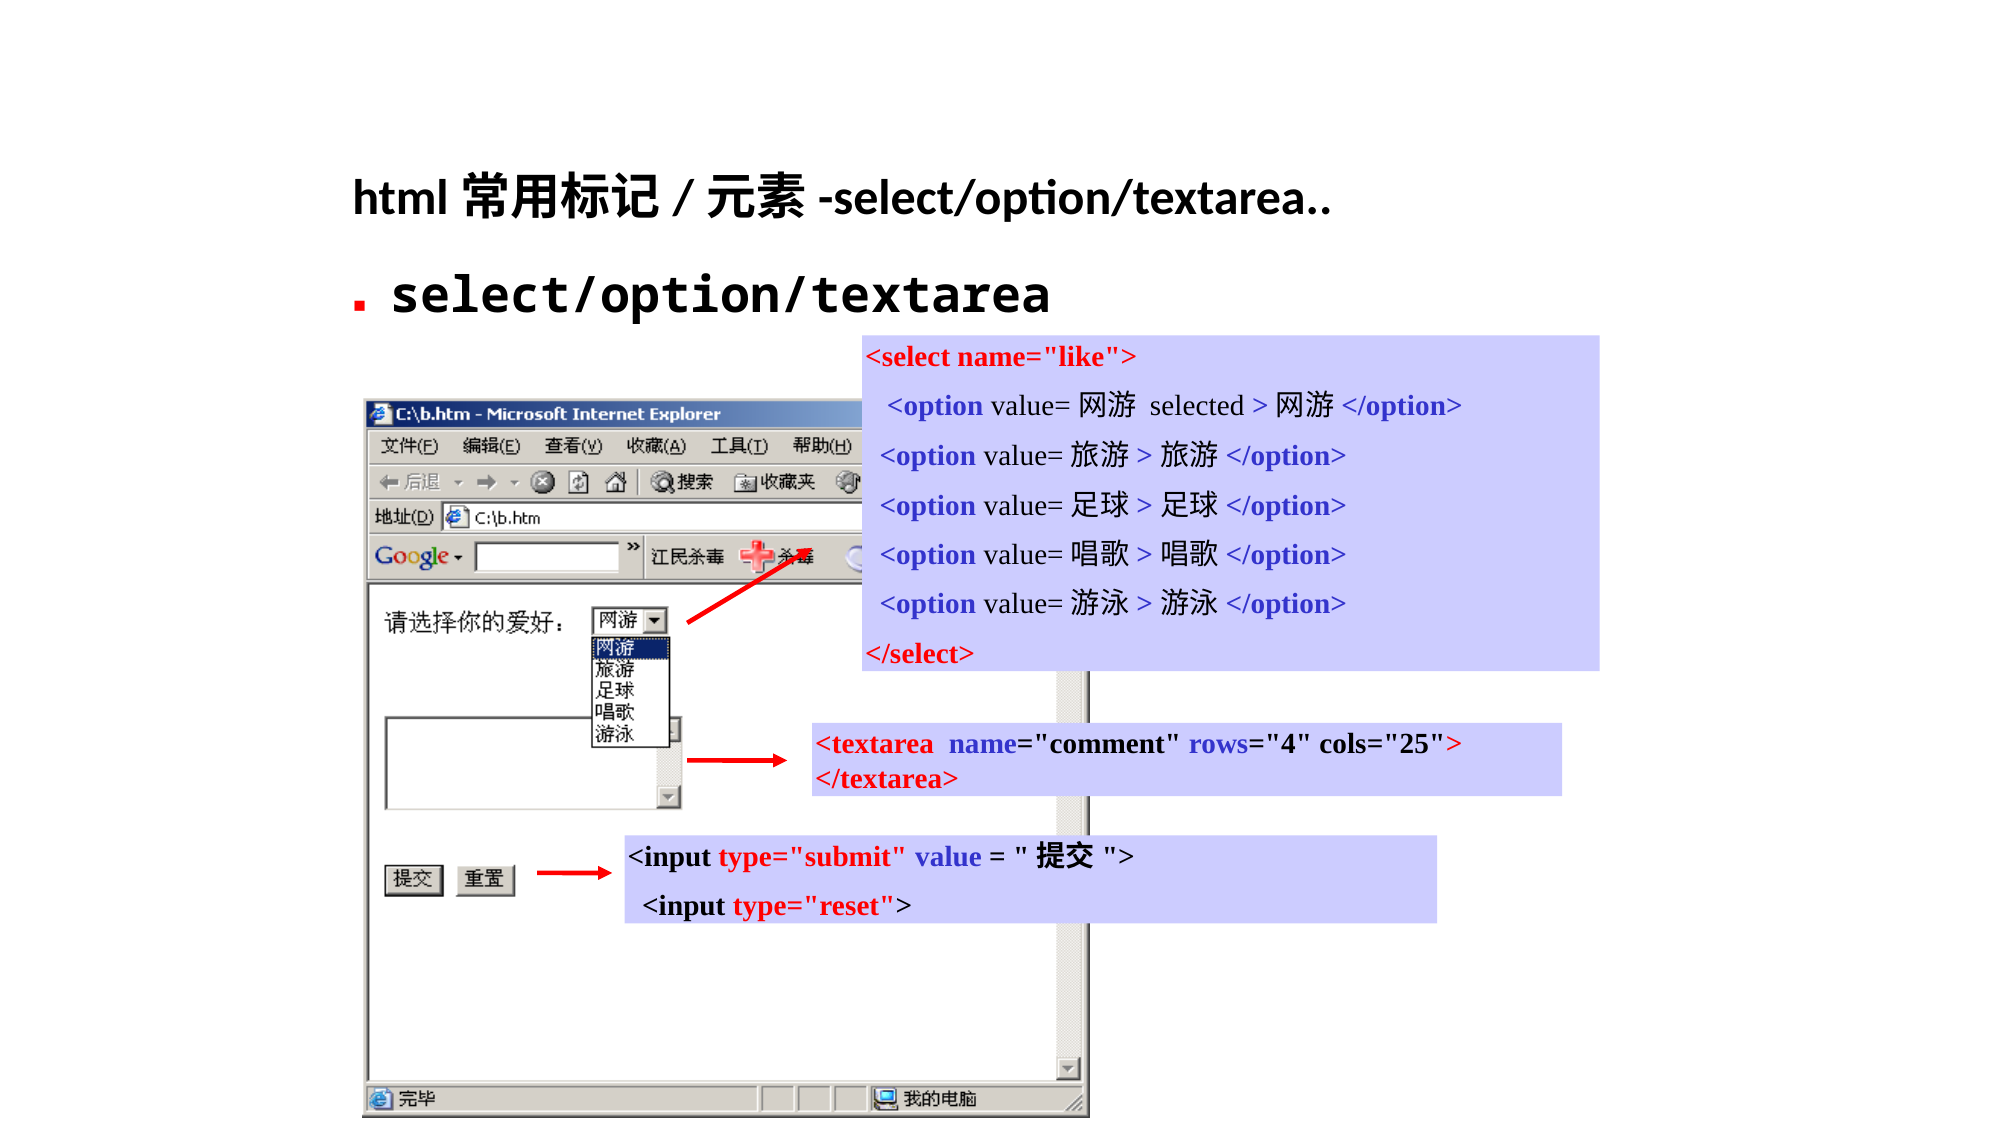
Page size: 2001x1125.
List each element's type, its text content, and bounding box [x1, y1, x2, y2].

text_box ■ select/option/textarea [338, 255, 1674, 1125]
text_box html常用标记/元素-select/option/textarea.. [337, 156, 1348, 232]
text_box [687, 722, 1563, 798]
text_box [537, 835, 1438, 928]
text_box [362, 397, 1090, 1118]
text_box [687, 335, 1600, 693]
